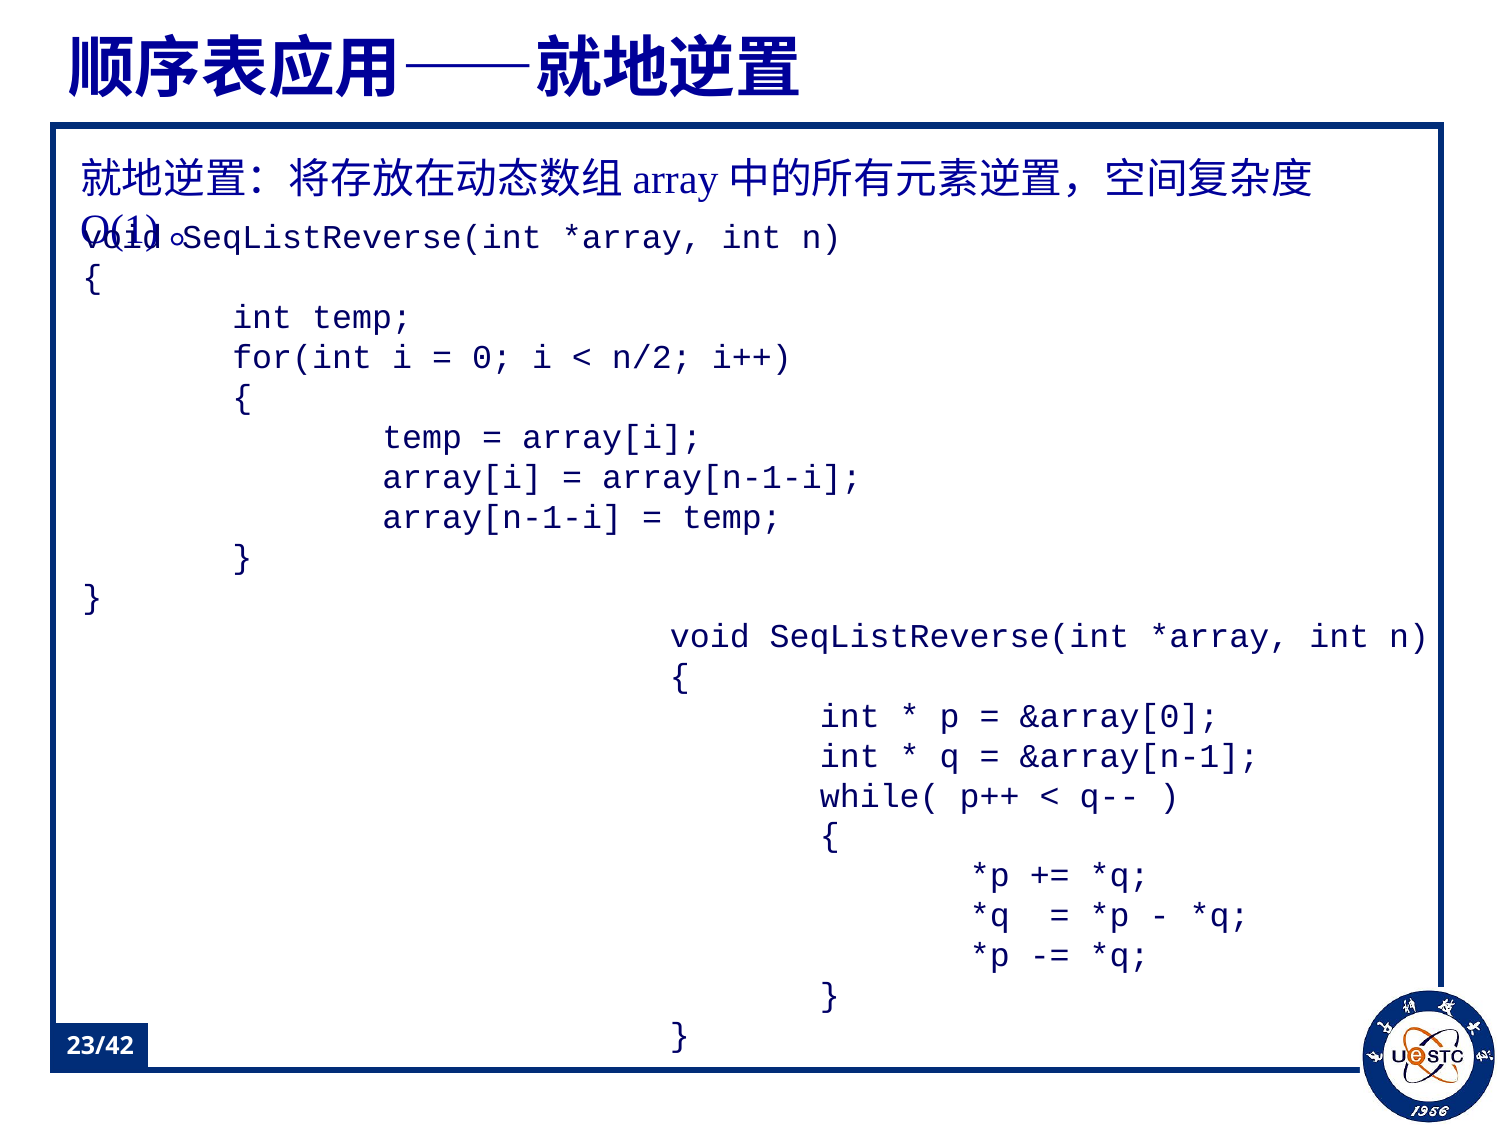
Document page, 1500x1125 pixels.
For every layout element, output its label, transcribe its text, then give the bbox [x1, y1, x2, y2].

picture [1359, 987, 1498, 1125]
slide_number 23/42 [53, 1023, 148, 1070]
title 顺序表应用——就地逆置 [52, 18, 1442, 112]
list 就地逆置：将存放在动态数组array中的所有元素逆置，空间复杂度O(1)。 [64, 136, 1424, 1059]
text_box void SeqListReverse(int *array, int n) { int temp; for(int i = 0; i < n/2; i++) { temp = array[i]; array[i] = array[n-1-i]; array[n-1-i] = temp; } } [67, 208, 892, 622]
text_box void SeqListReverse(int *array, int n) { int * p = &array[0]; int * q = &array[n-1]; while( p++ < q-- ) { *p += *q; *q = *p - *q; *p -= *q; } } [655, 606, 1494, 1061]
